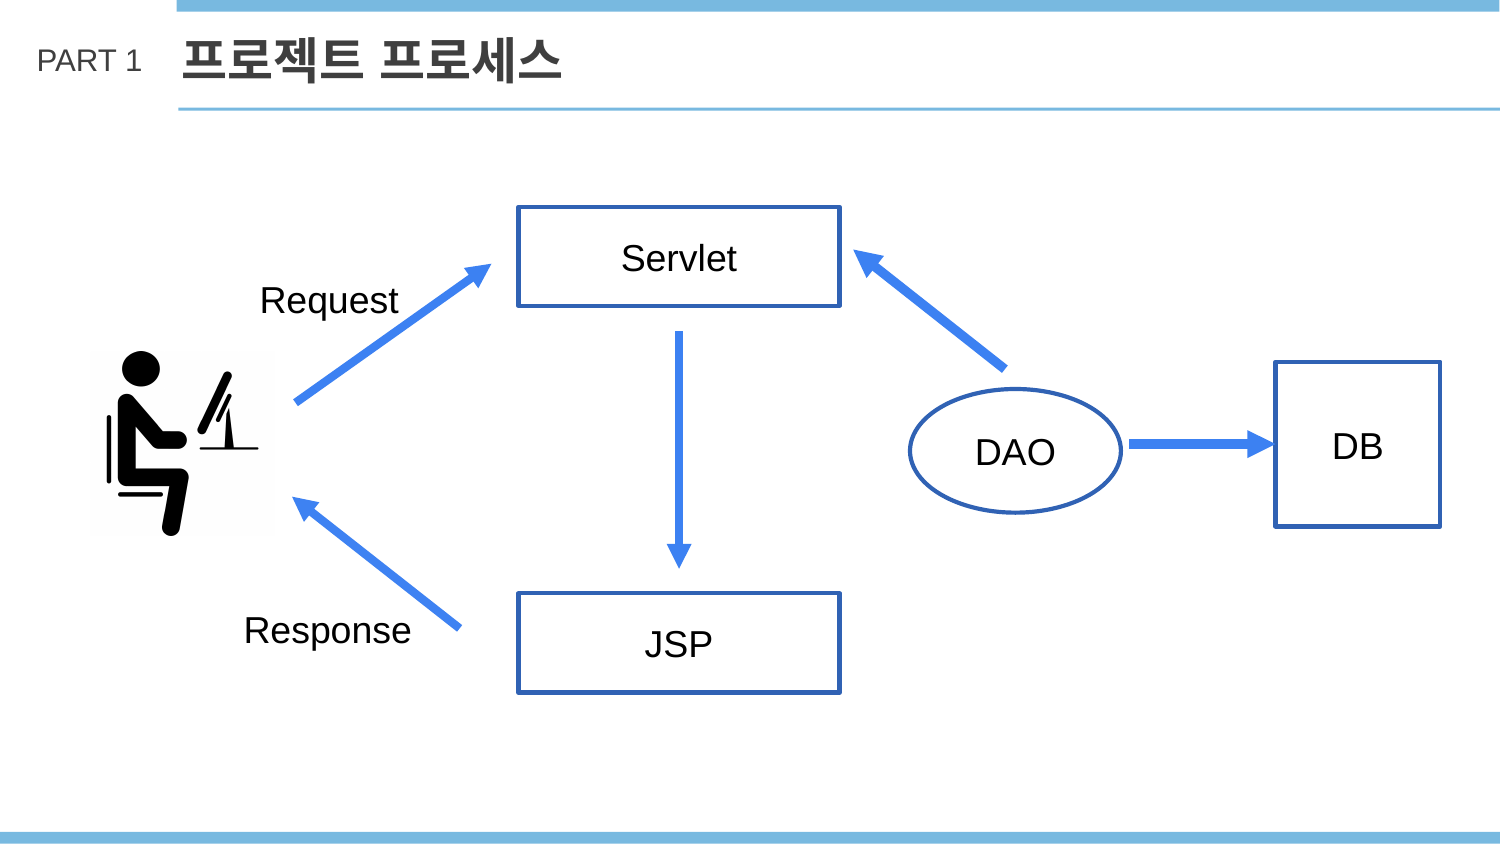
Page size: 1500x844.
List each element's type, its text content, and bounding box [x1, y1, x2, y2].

text_box [0, 831, 1500, 844]
text_box Request [244, 268, 290, 329]
text_box [178, 107, 1500, 111]
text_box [291, 496, 460, 629]
text_box Response [228, 598, 430, 659]
text_box JSP [516, 591, 842, 695]
picture [89, 351, 275, 537]
text_box 프로젝트 프로세스 [166, 21, 1495, 97]
text_box DB [1273, 360, 1442, 529]
text_box [176, 0, 1500, 12]
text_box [295, 263, 492, 404]
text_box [852, 249, 1006, 370]
text_box [113, 340, 290, 391]
text_box DAO [907, 386, 1124, 515]
text_box PART 1 [21, 32, 166, 85]
text_box Servlet [516, 205, 842, 308]
